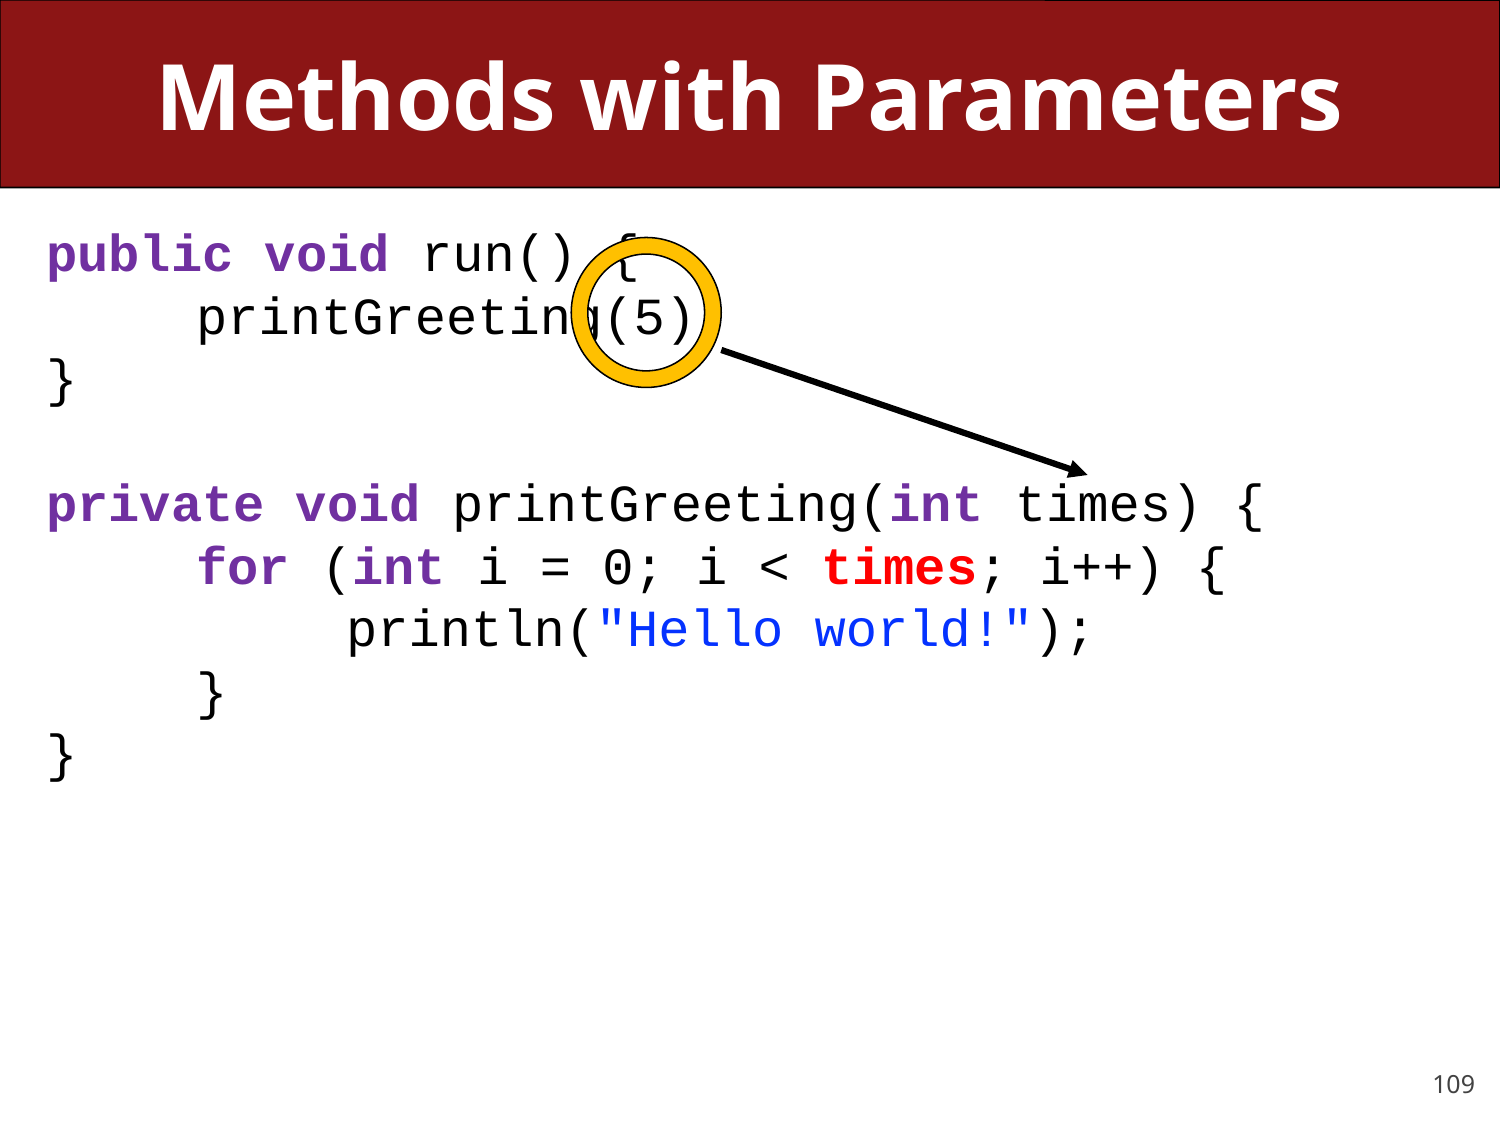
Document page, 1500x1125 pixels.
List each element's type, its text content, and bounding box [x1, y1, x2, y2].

text_box [571, 237, 722, 388]
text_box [721, 349, 1088, 476]
title Methods with Parameters [75, 0, 1425, 188]
text_box public void run() { printGreeting(5); } private void printGreeting(int times) { for (int i = 0; i < times; i++) { println("Hello world!"); } } [31, 212, 1469, 790]
